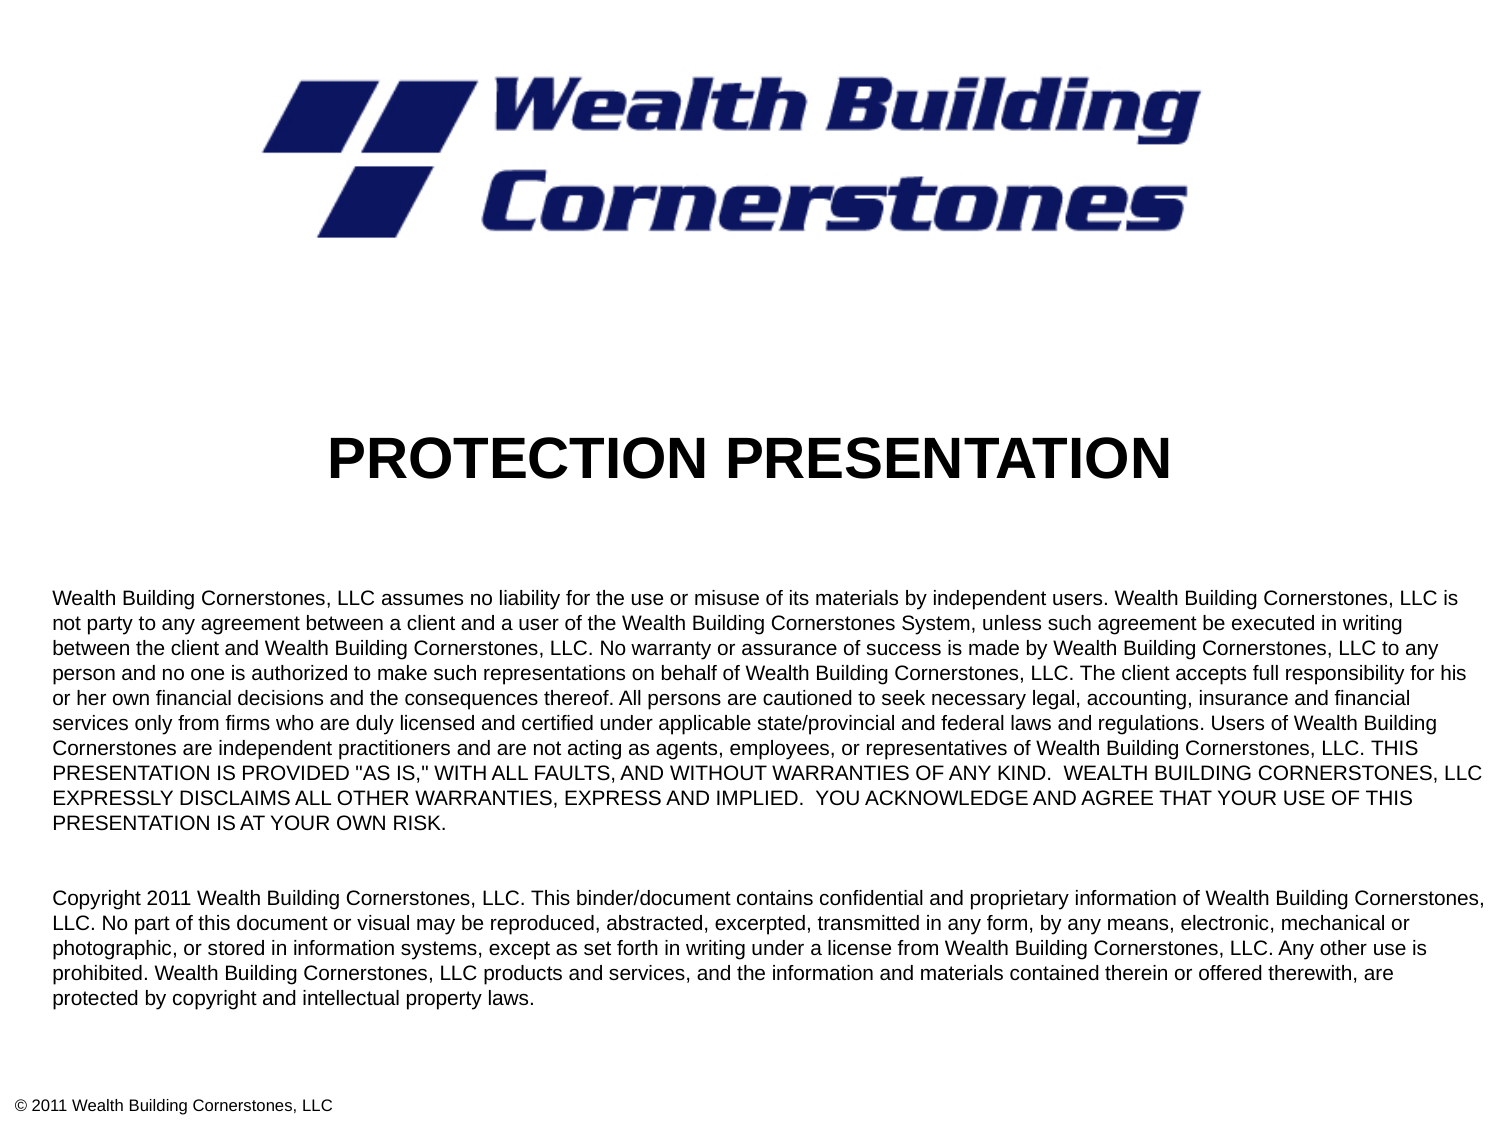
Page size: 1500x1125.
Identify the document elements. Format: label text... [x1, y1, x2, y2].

text_box PROTECTION PRESENTATION Wealth Building Cornerstones, LLC assumes no liability for the use or misuse of its materials by independent users. Wealth Building Cornerstones, LLC is not party to any agreement between a client and a user of the Wealth Building Cornerstones System, unless such agreement be executed in writing between the client and Wealth Building Cornerstones, LLC. No warranty or assurance of success is made by Wealth Building Cornerstones, LLC to any person and no one is authorized to make such representations on behalf of Wealth Building Cornerstones, LLC. The client accepts full responsibility for his or her own financial decisions and the consequences thereof. All persons are cautioned to seek necessary legal, accounting, insurance and financial services only from firms who are duly licensed and certified under applicable state/provincial and federal laws and regulations. Users of Wealth Building Cornerstones are independent practitioners and are not acting as agents, employees, or representatives of Wealth Building Cornerstones, LLC. THIS PRESENTATION IS PROVIDED "AS IS," WITH ALL FAULTS, AND WITHOUT WARRANTIES OF ANY KIND. WEALTH BUILDING CORNERSTONES, LLC EXPRESSLY DISCLAIMS ALL OTHER WARRANTIES, EXPRESS AND IMPLIED. YOU ACKNOWLEDGE AND AGREE THAT YOUR USE OF THIS PRESENTATION IS AT YOUR OWN RISK. Copyright 2011 Wealth Building Cornerstones, LLC. This binder/document contains confidential and proprietary information of Wealth Building Cornerstones, LLC. No part of this document or visual may be reproduced, abstracted, excerpted, transmitted in any form, by any means, electronic, mechanical or photographic, or stored in information systems, except as set forth in writing under a license from Wealth Building Cornerstones, LLC. Any other use is prohibited. Wealth Building Cornerstones, LLC products and services, and the information and materials contained therein or offered therewith, are protected by copyright and intellectual property laws. [0, 412, 1500, 1017]
picture [237, 24, 1251, 272]
